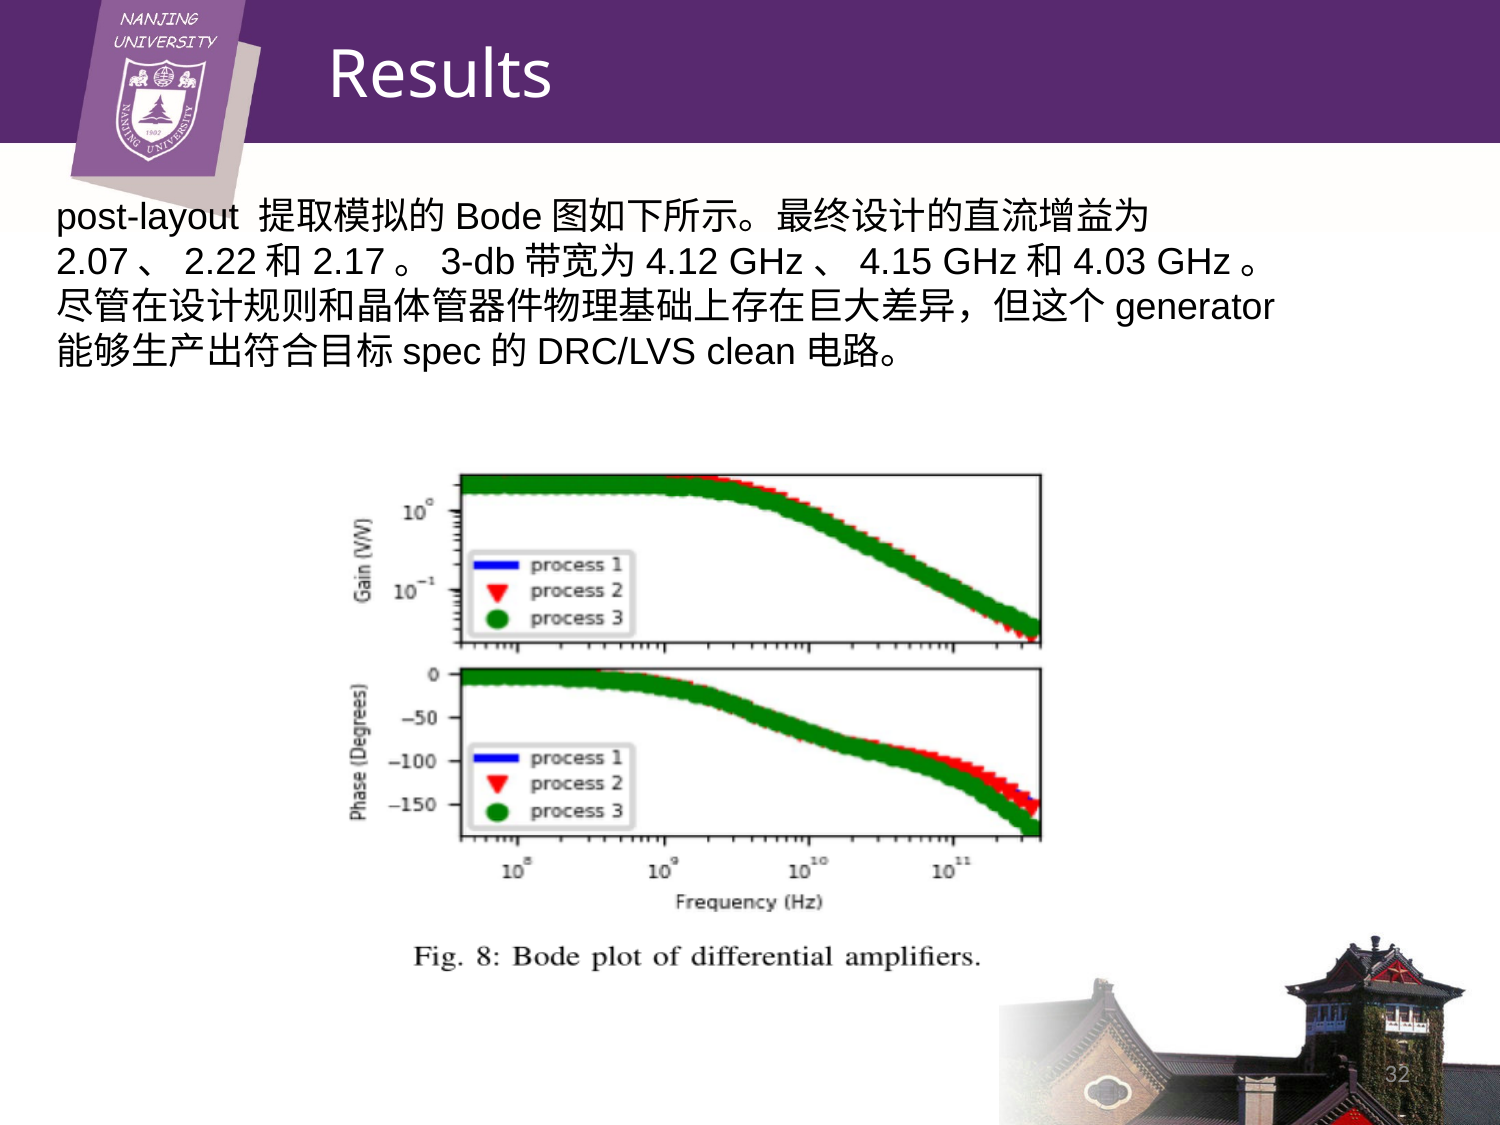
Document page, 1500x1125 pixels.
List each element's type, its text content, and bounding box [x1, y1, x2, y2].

picture [0, 0, 1500, 232]
slide_number 32 [1074, 1042, 1425, 1103]
picture [312, 455, 1500, 1125]
text_box post-layout 提取模拟的Bode图如下所示。最终设计的直流增益为2.07、2.22和2.17。3-db带宽为4.12 GHz、4.15 GHz和4.03 GHz。尽管在设计规则和晶体管器件物理基础上存在巨大差异，但这个generator能够生产出符合目标spec的DRC/LVS clean电路。 [41, 184, 1294, 380]
title Results [312, 19, 1425, 123]
